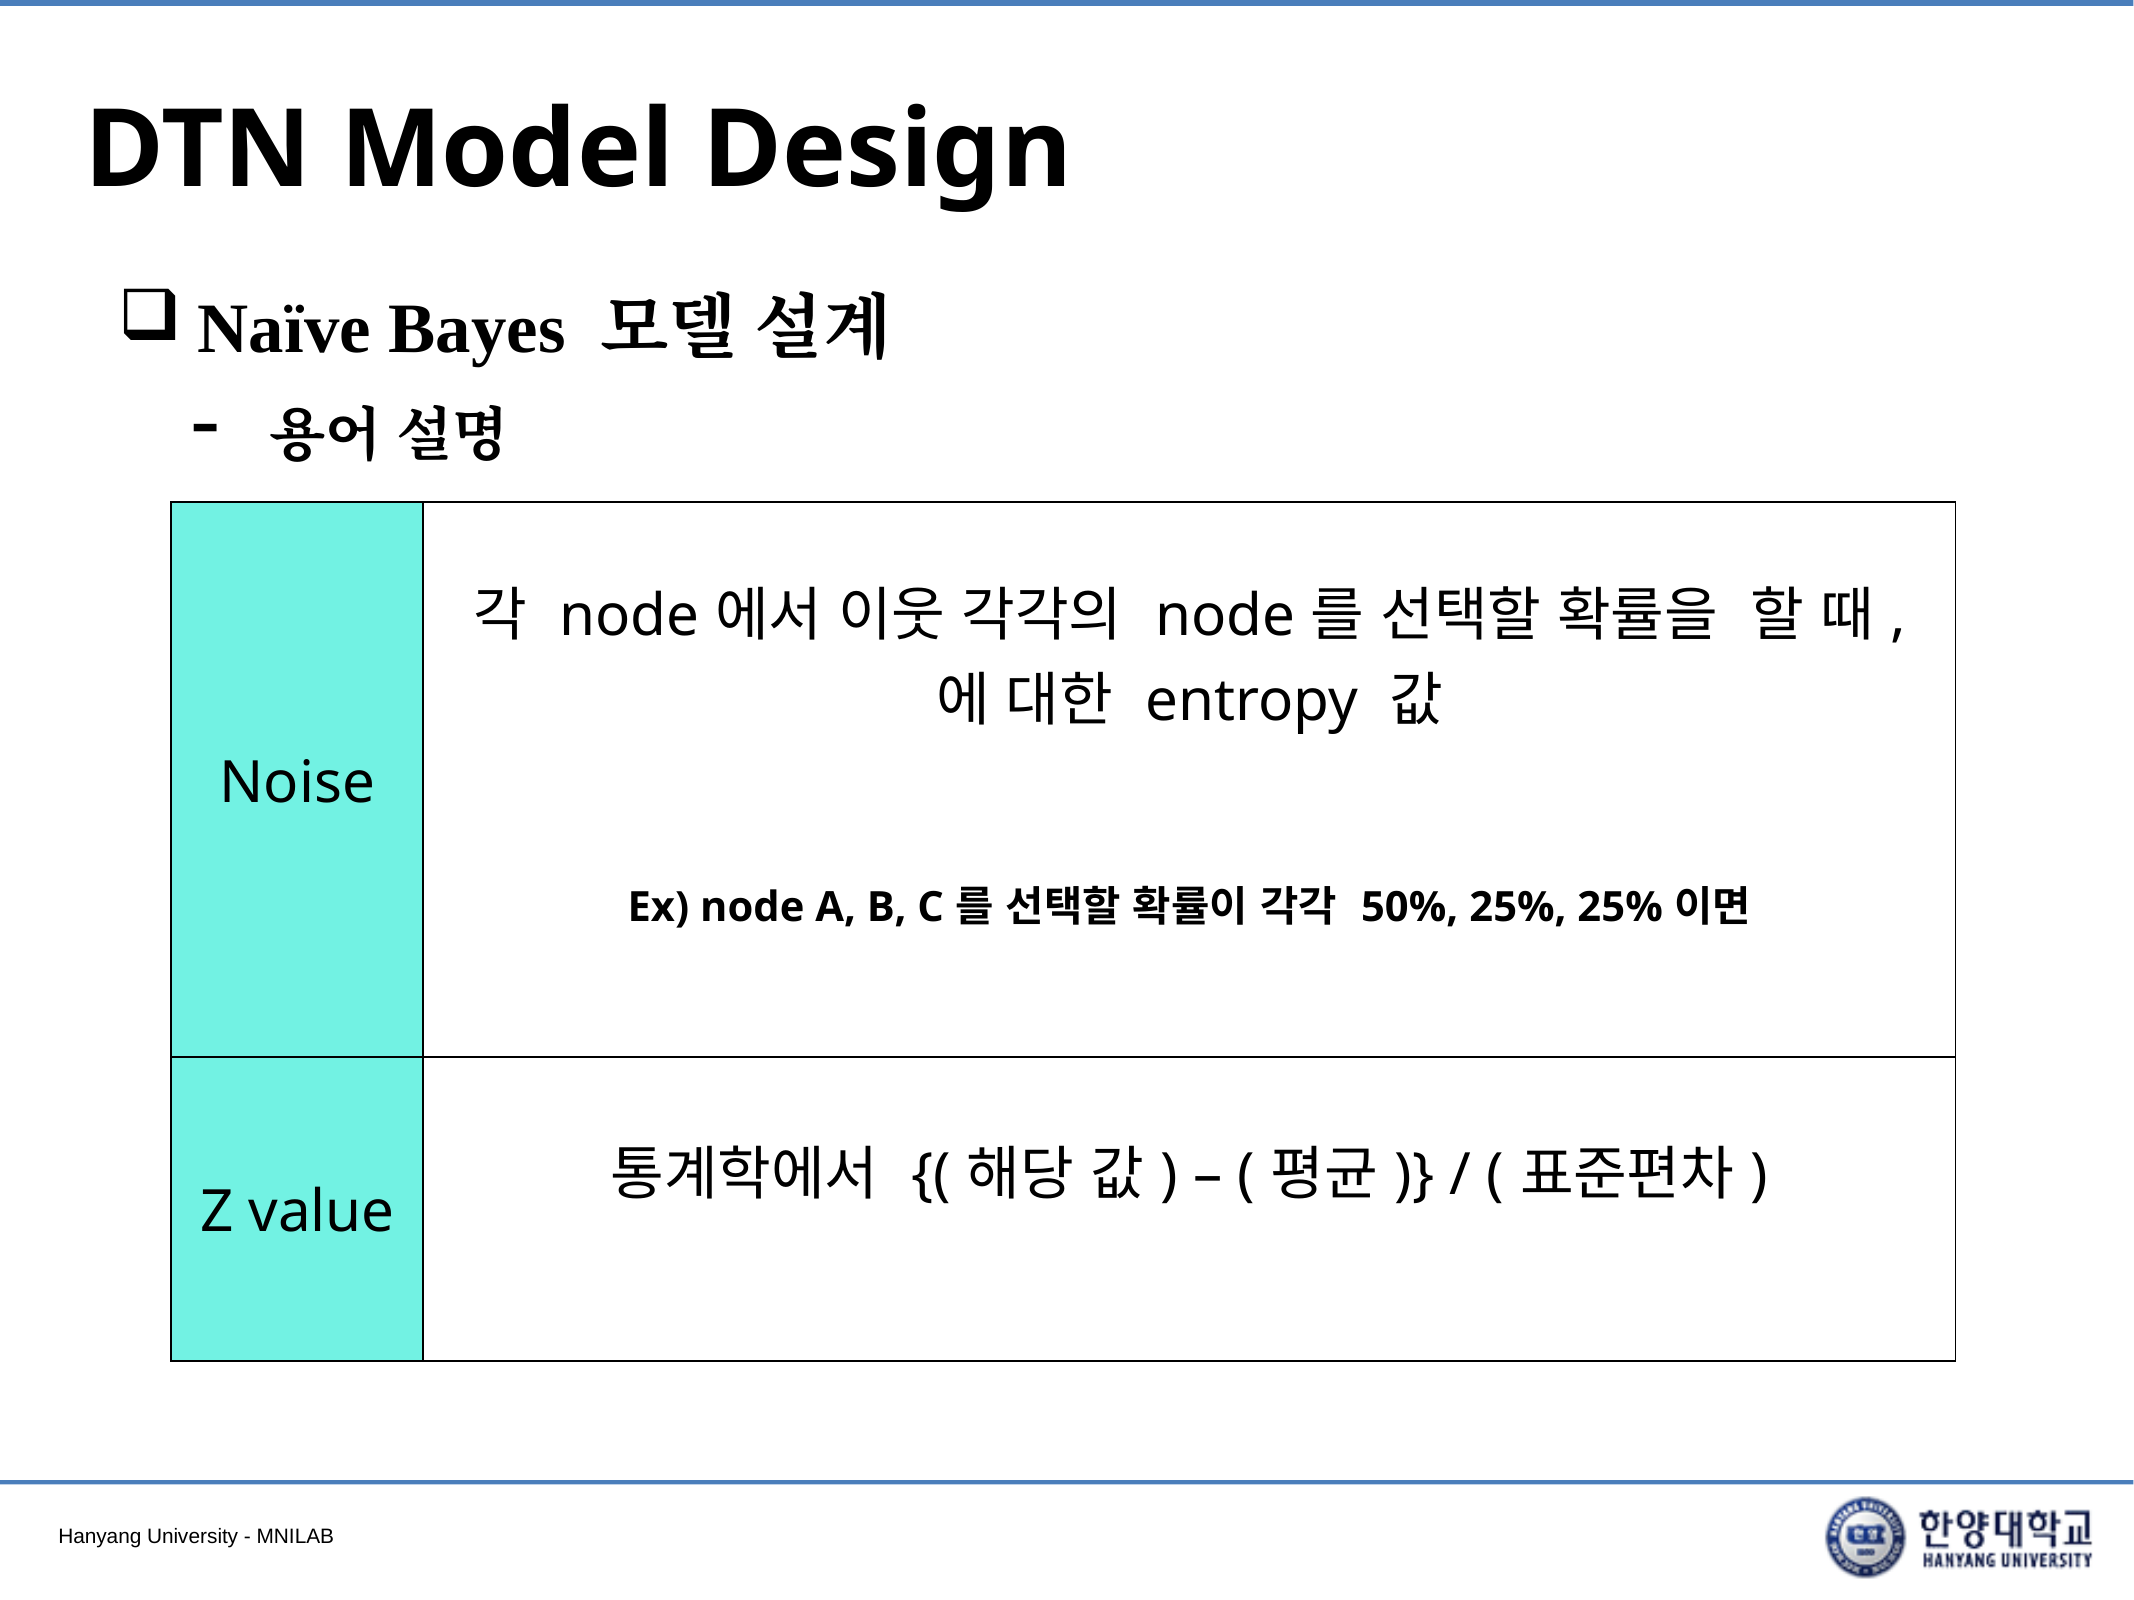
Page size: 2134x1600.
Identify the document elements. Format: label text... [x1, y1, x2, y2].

list Naïve Bayes 모델 설계 용어 설명 [109, 255, 2033, 491]
picture [1797, 1495, 2128, 1581]
title DTN Model Design [75, 41, 2058, 245]
